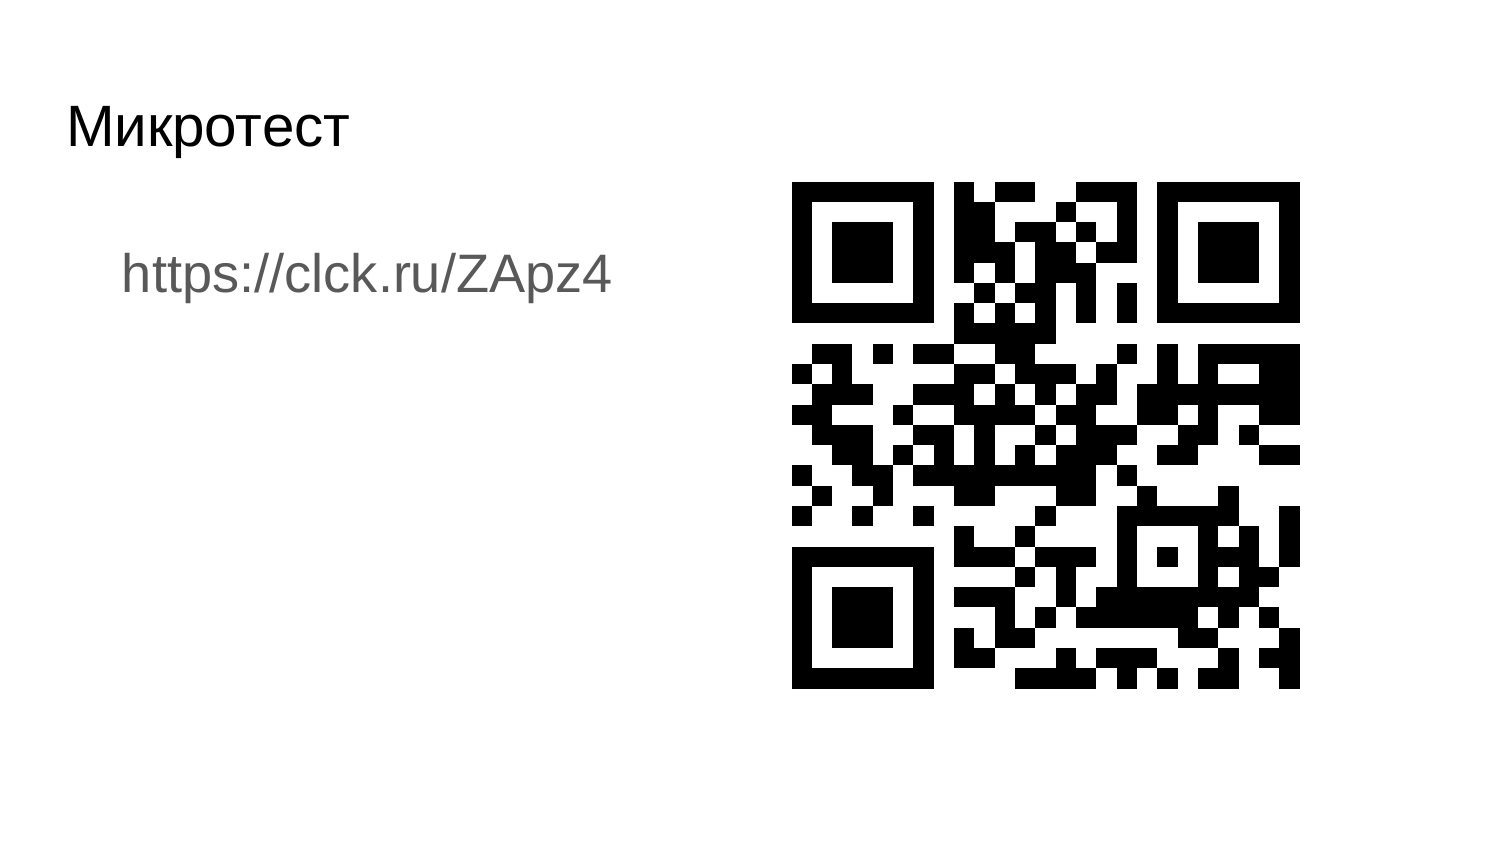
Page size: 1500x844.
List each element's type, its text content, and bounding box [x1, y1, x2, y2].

list https://clck.ru/ZApz4 [106, 213, 652, 775]
title Микротест [51, 72, 1449, 167]
picture [792, 181, 1300, 689]
